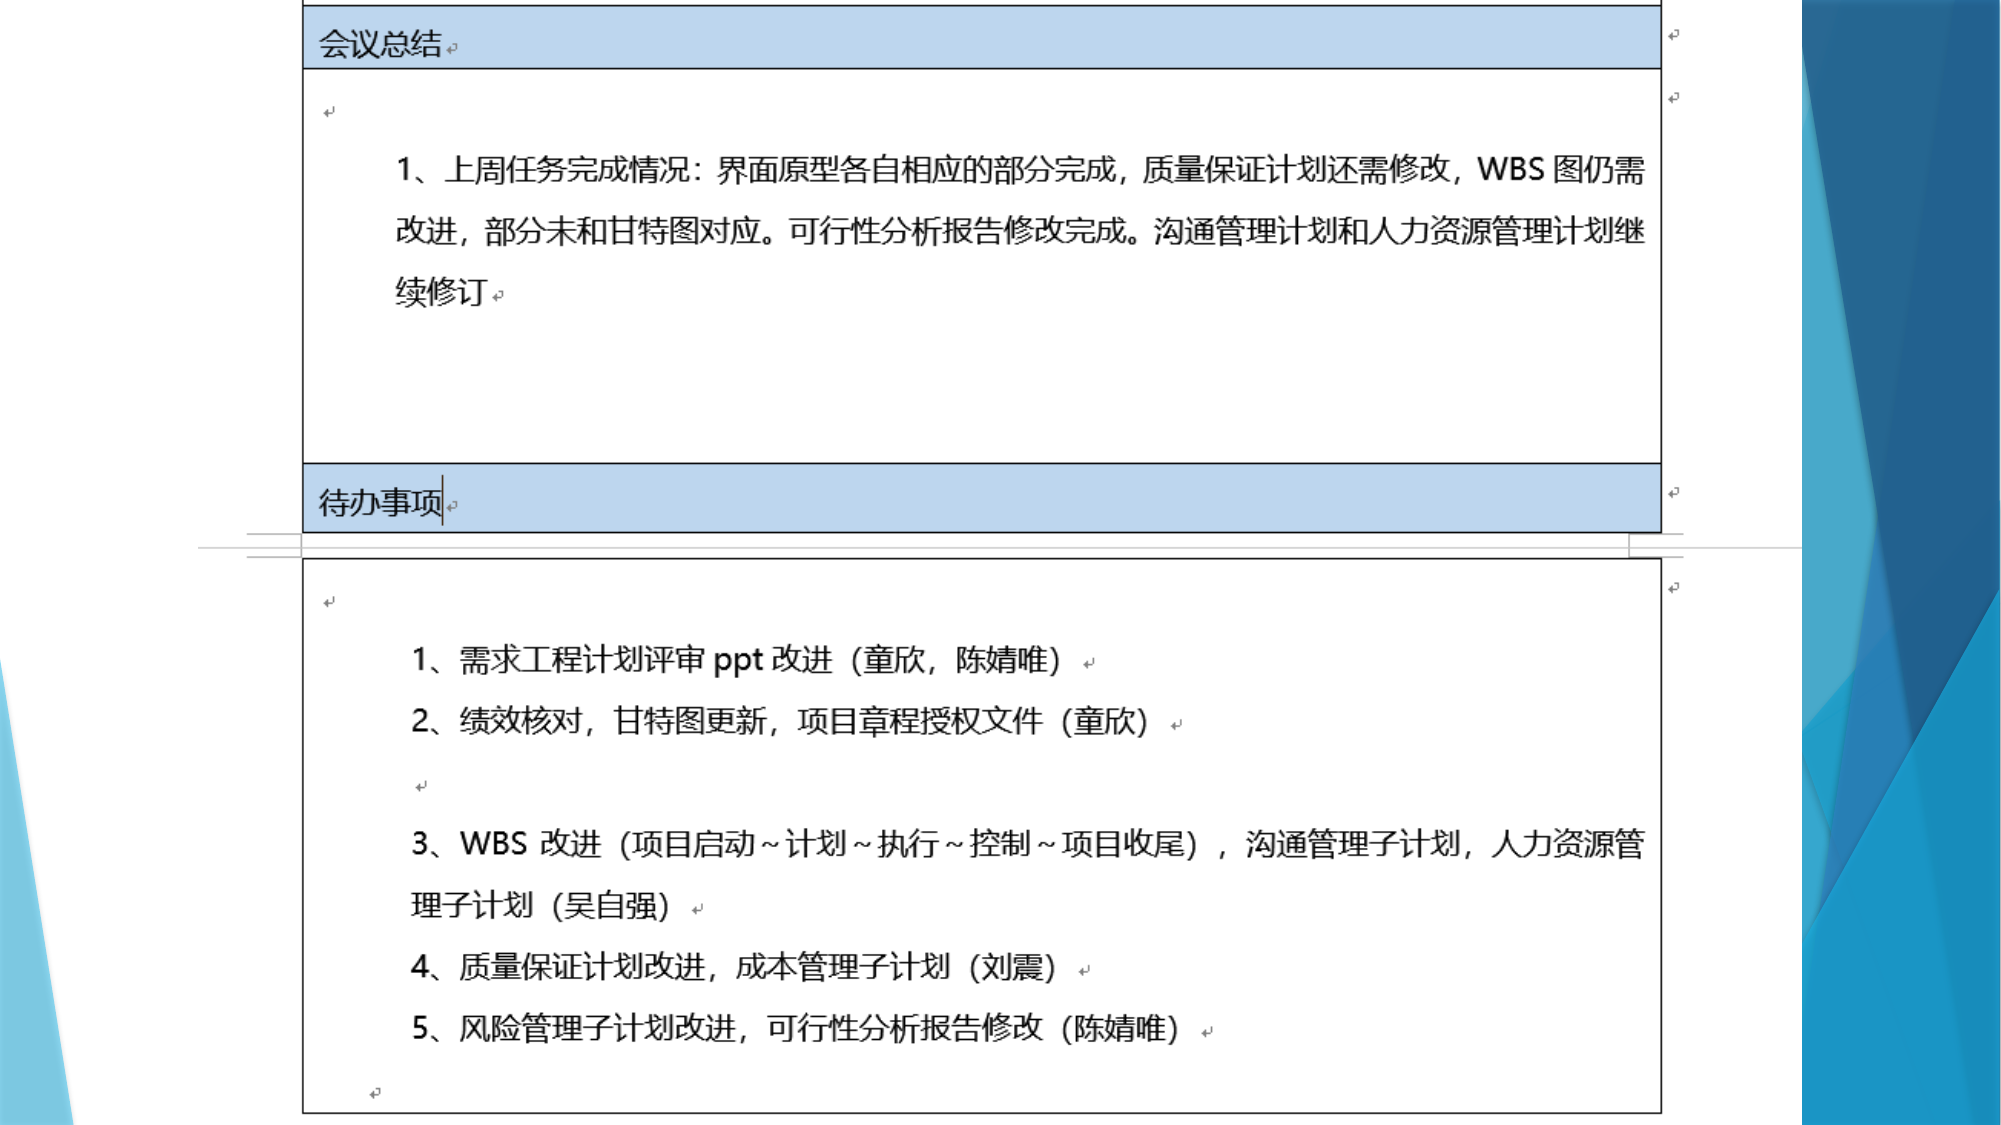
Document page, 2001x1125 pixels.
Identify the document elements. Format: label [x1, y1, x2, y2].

picture [197, 0, 1803, 1125]
